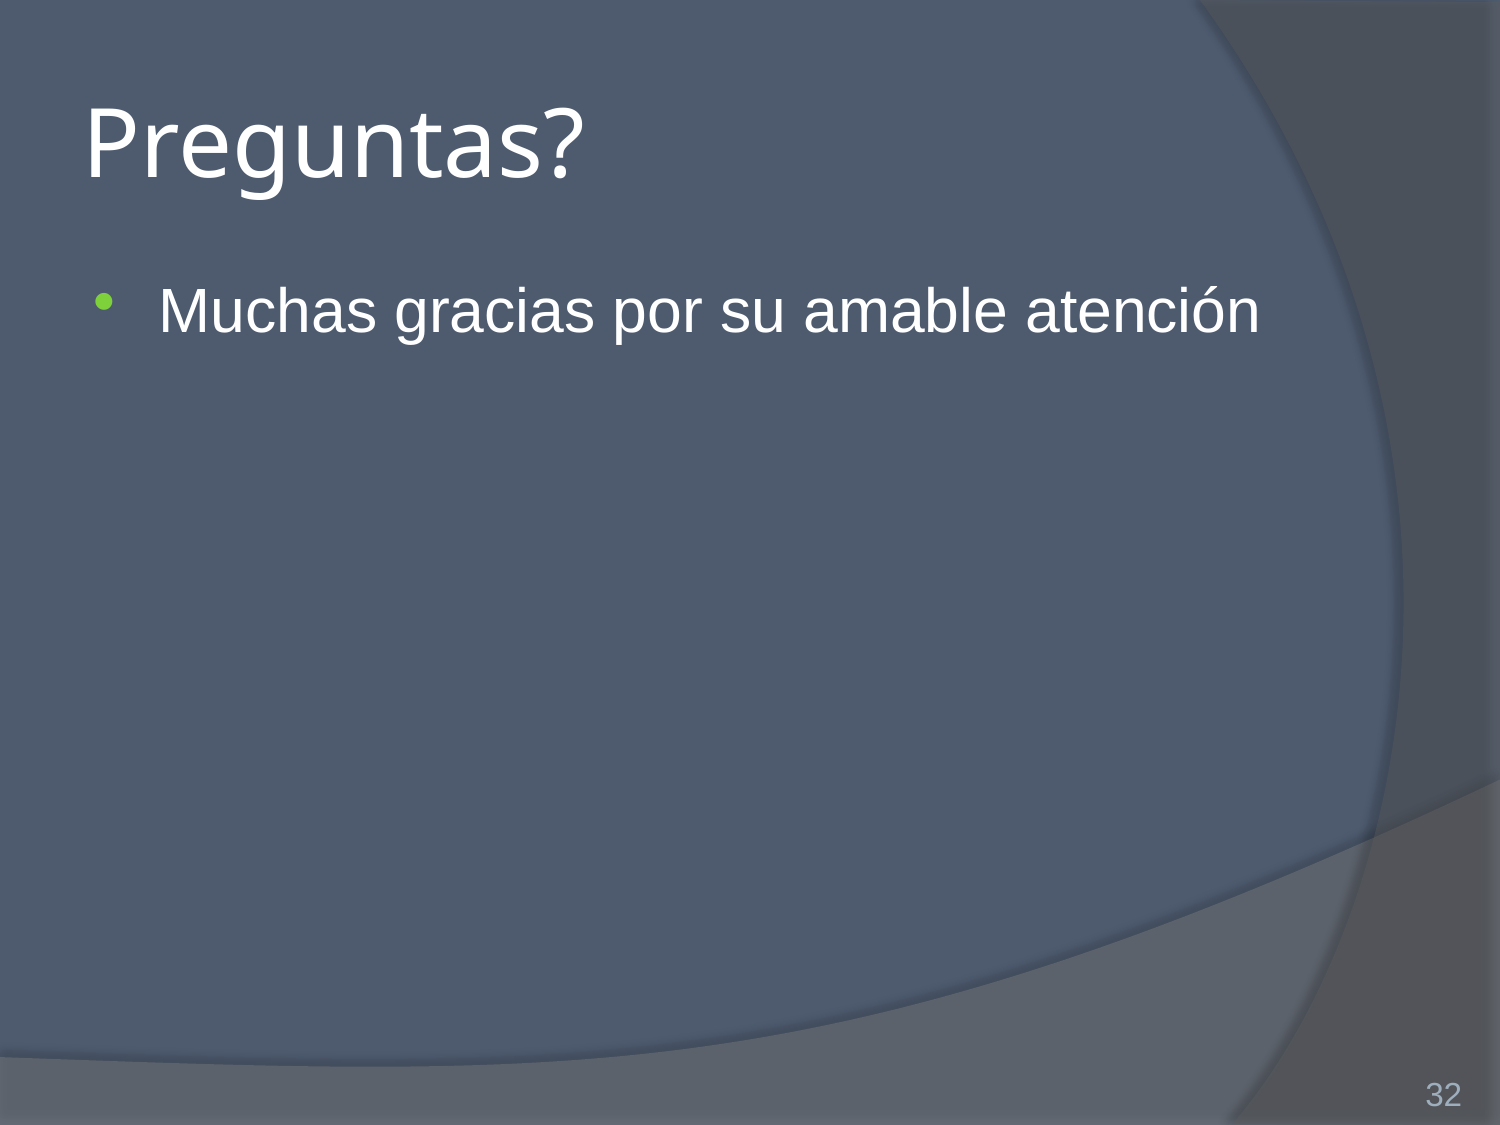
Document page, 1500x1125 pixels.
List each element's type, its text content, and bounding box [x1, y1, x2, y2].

list Muchas gracias por su amable atención [75, 262, 1300, 1005]
title Preguntas? [75, 45, 1300, 233]
slide_number 32 [1337, 1053, 1463, 1114]
